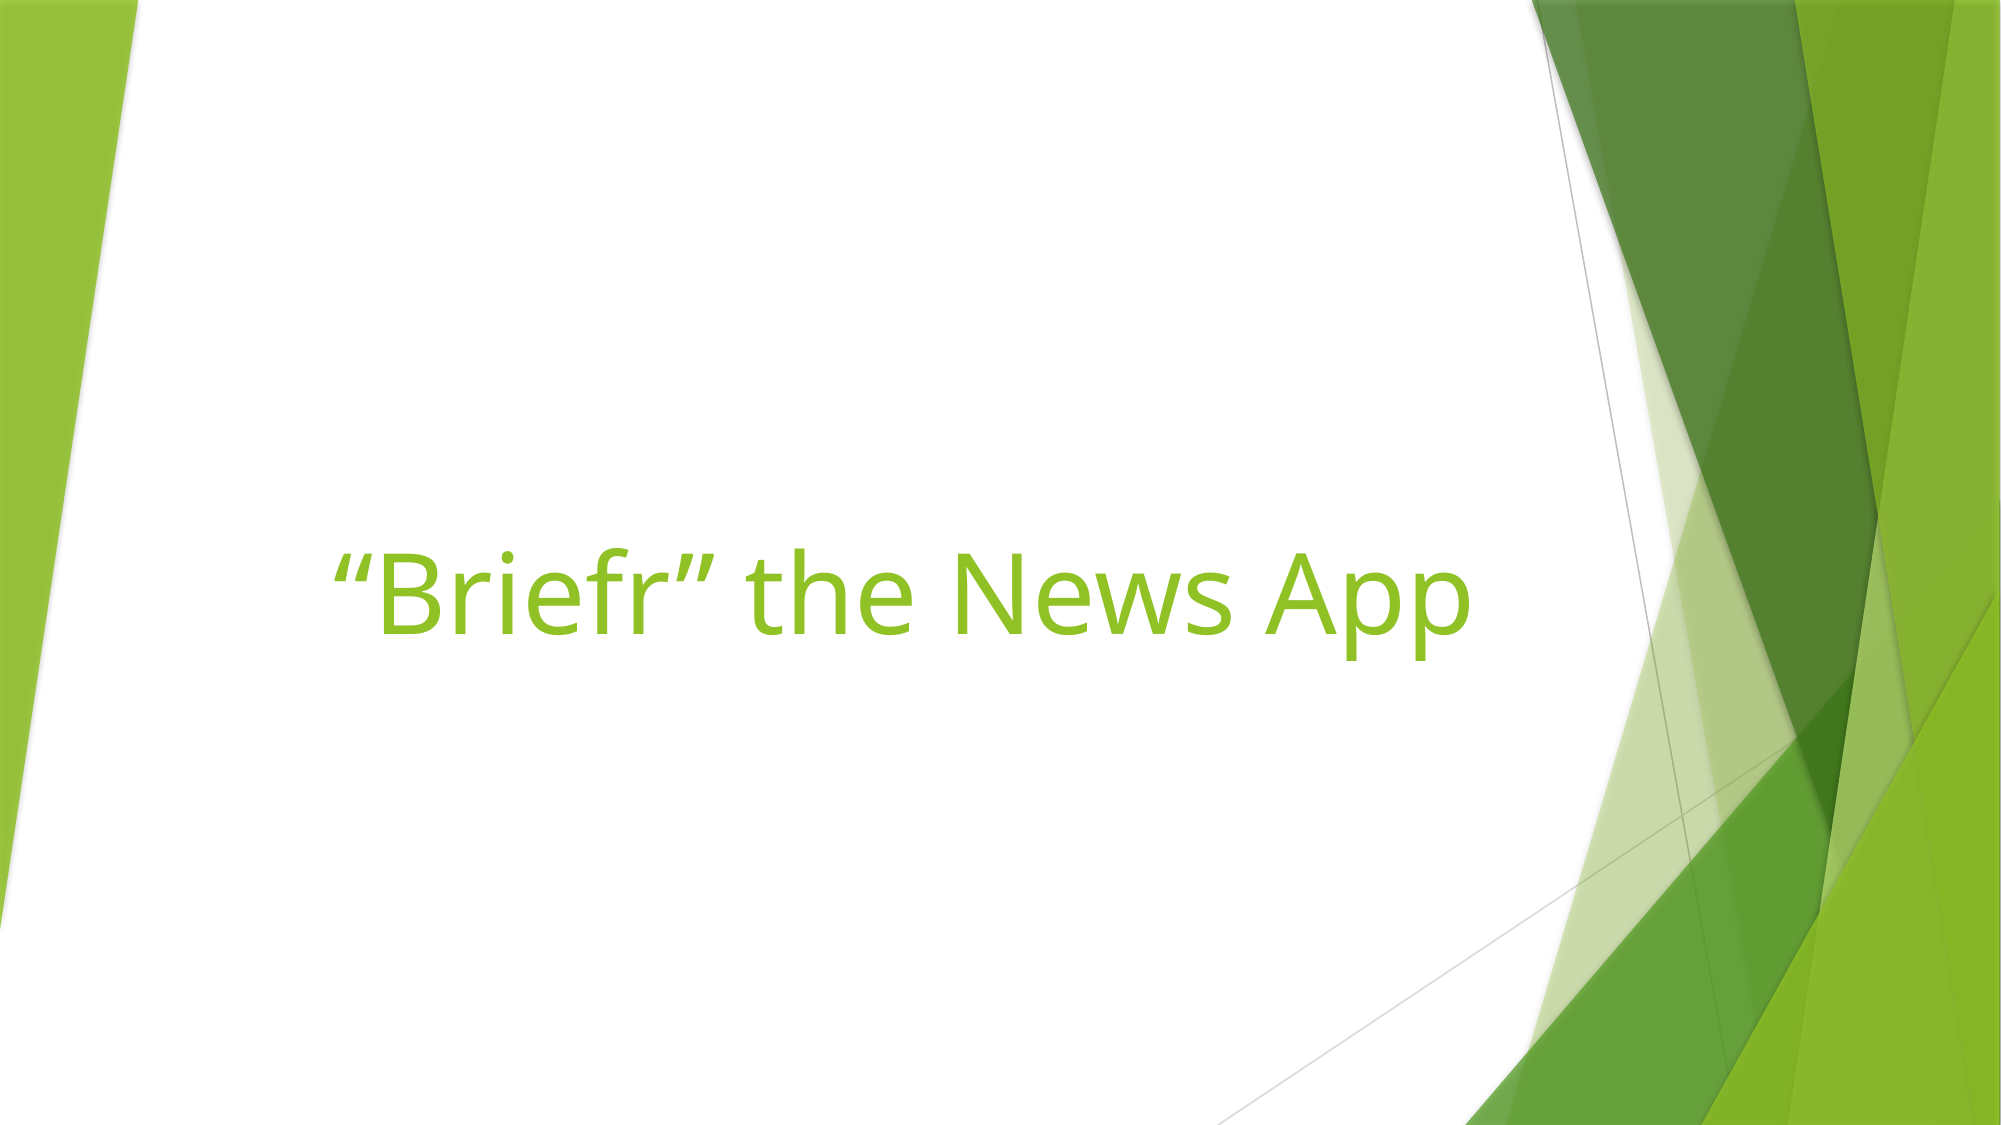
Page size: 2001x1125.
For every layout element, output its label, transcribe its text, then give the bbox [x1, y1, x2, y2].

title “Briefr” the News App [247, 394, 1522, 665]
